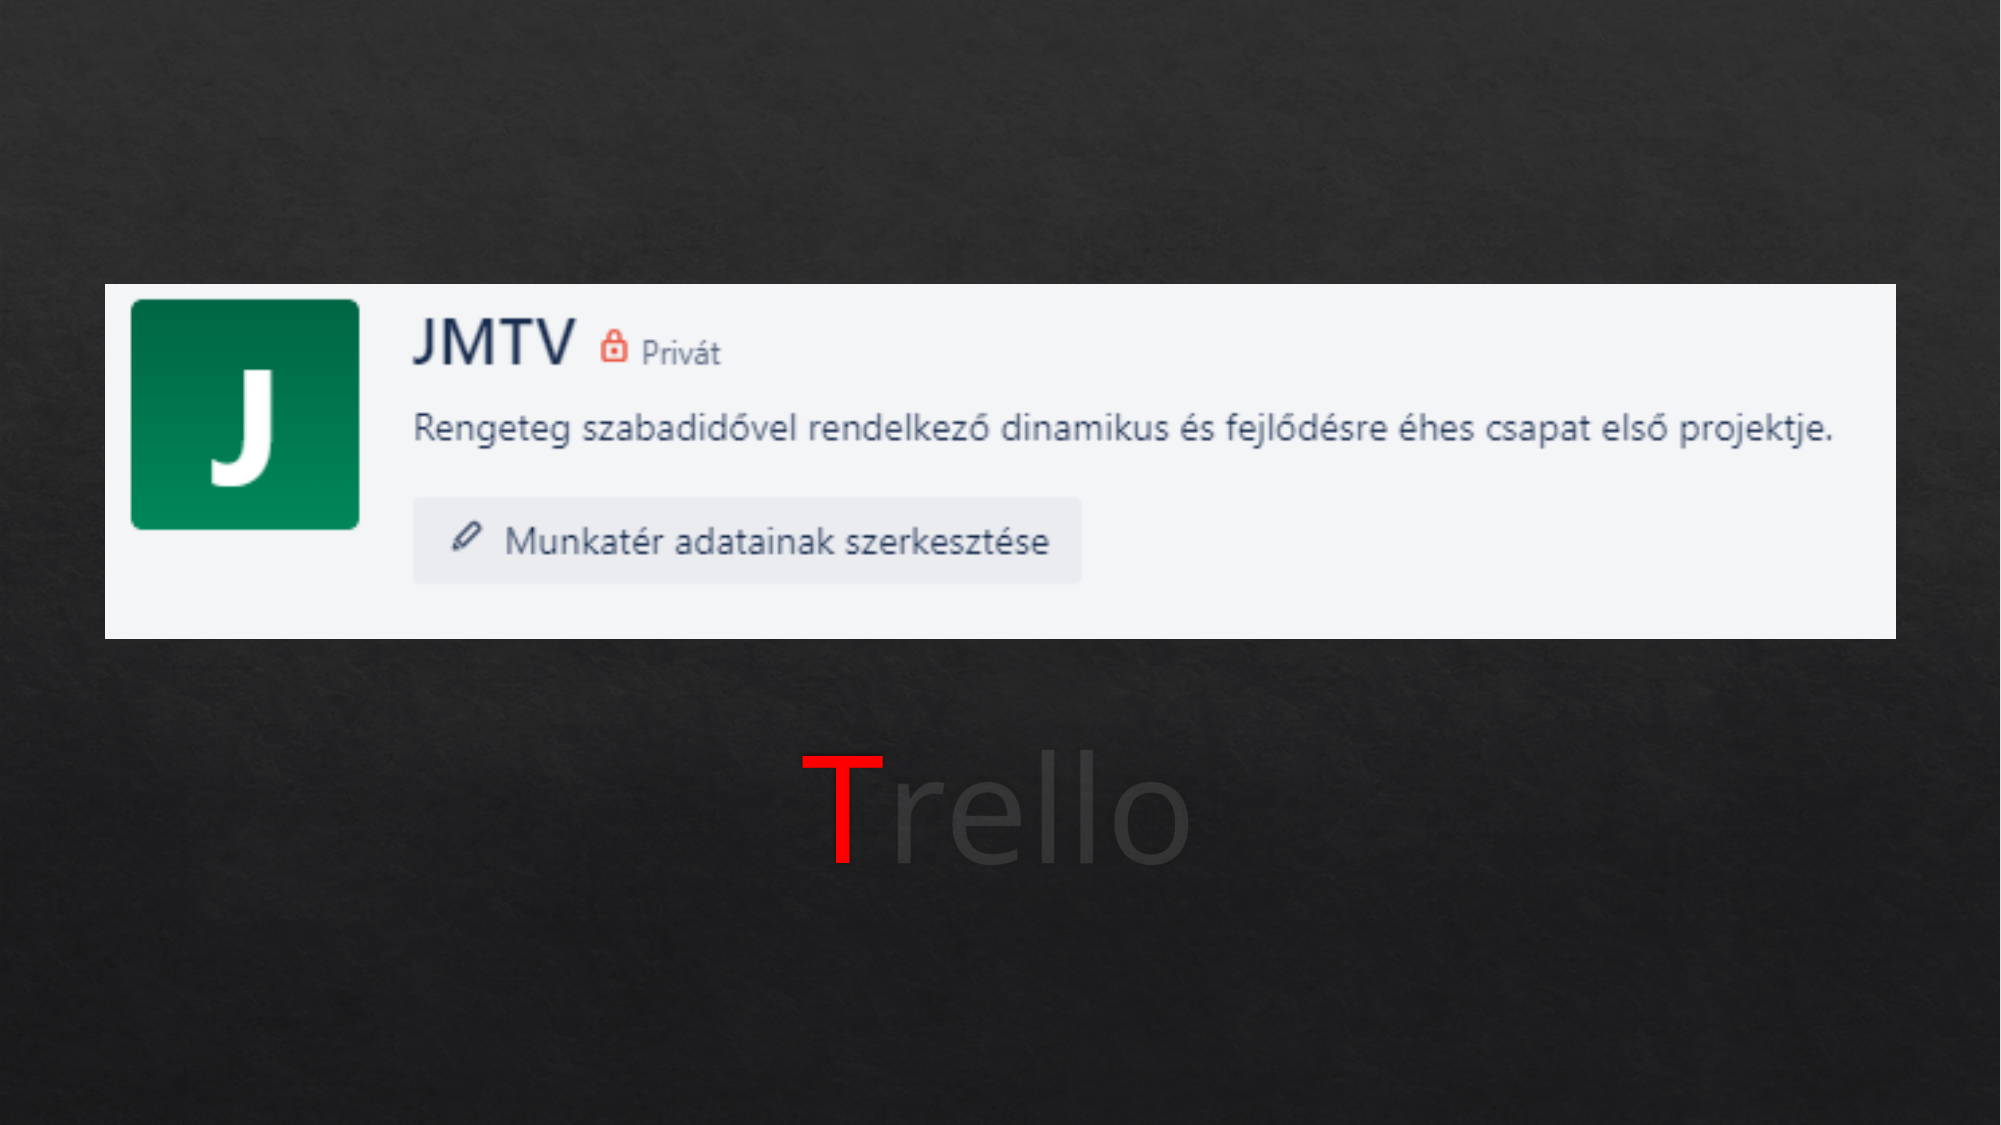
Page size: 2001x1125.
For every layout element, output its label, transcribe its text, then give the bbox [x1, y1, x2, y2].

title Trello [224, 722, 1774, 902]
picture [105, 284, 1896, 639]
